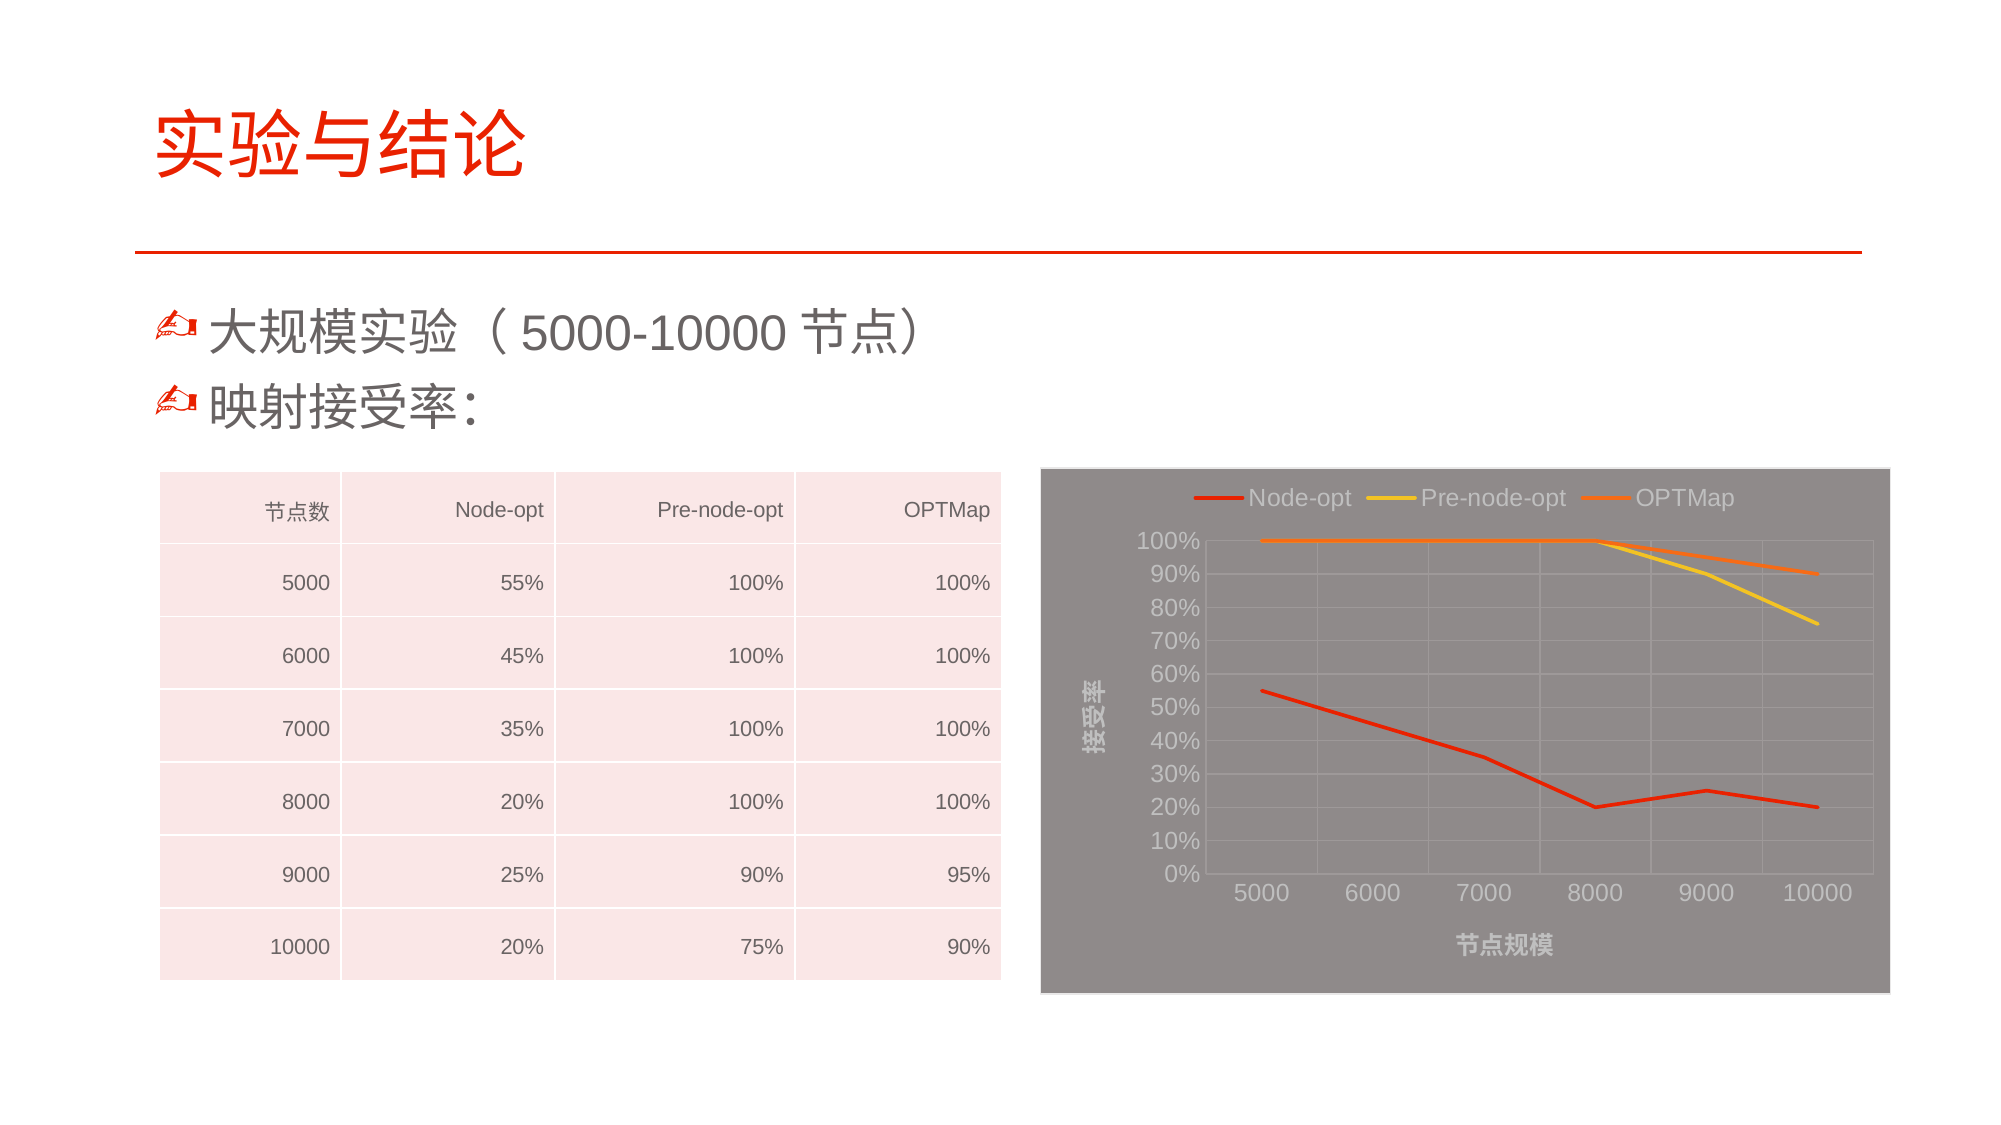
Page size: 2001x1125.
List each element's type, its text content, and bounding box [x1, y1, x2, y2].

table_cell 90% [556, 836, 794, 907]
list 大规模实验（5000-10000节点） 映射接受率： [137, 299, 1863, 1068]
table_cell 100% [796, 617, 1001, 688]
table_cell 9000 [160, 836, 340, 907]
table_cell 35% [342, 690, 554, 761]
table_cell 6000 [160, 617, 340, 688]
table_cell 100% [796, 544, 1001, 616]
table_cell 100% [556, 763, 794, 834]
table_cell 5000 [160, 544, 340, 616]
table_cell 25% [342, 836, 554, 907]
table_cell 100% [796, 763, 1001, 834]
title 实验与结论 [137, 67, 1863, 229]
table_cell 10000 [160, 909, 340, 980]
table_cell 100% [556, 690, 794, 761]
table_header 节点数 [160, 472, 340, 543]
chart [1039, 466, 1892, 995]
table_cell 100% [556, 544, 794, 616]
table_cell 7000 [160, 690, 340, 761]
table_cell 95% [796, 836, 1001, 907]
table_cell 75% [556, 909, 794, 980]
table_cell 100% [556, 617, 794, 688]
table_header OPTMap [796, 472, 1001, 543]
table_cell 55% [342, 544, 554, 616]
table_cell 20% [342, 763, 554, 834]
table_header Node-opt [342, 472, 554, 543]
table_cell 8000 [160, 763, 340, 834]
table_cell 90% [796, 909, 1001, 980]
table_cell 45% [342, 617, 554, 688]
table_cell 20% [342, 909, 554, 980]
table_header Pre-node-opt [556, 472, 794, 543]
table_cell 100% [796, 690, 1001, 761]
